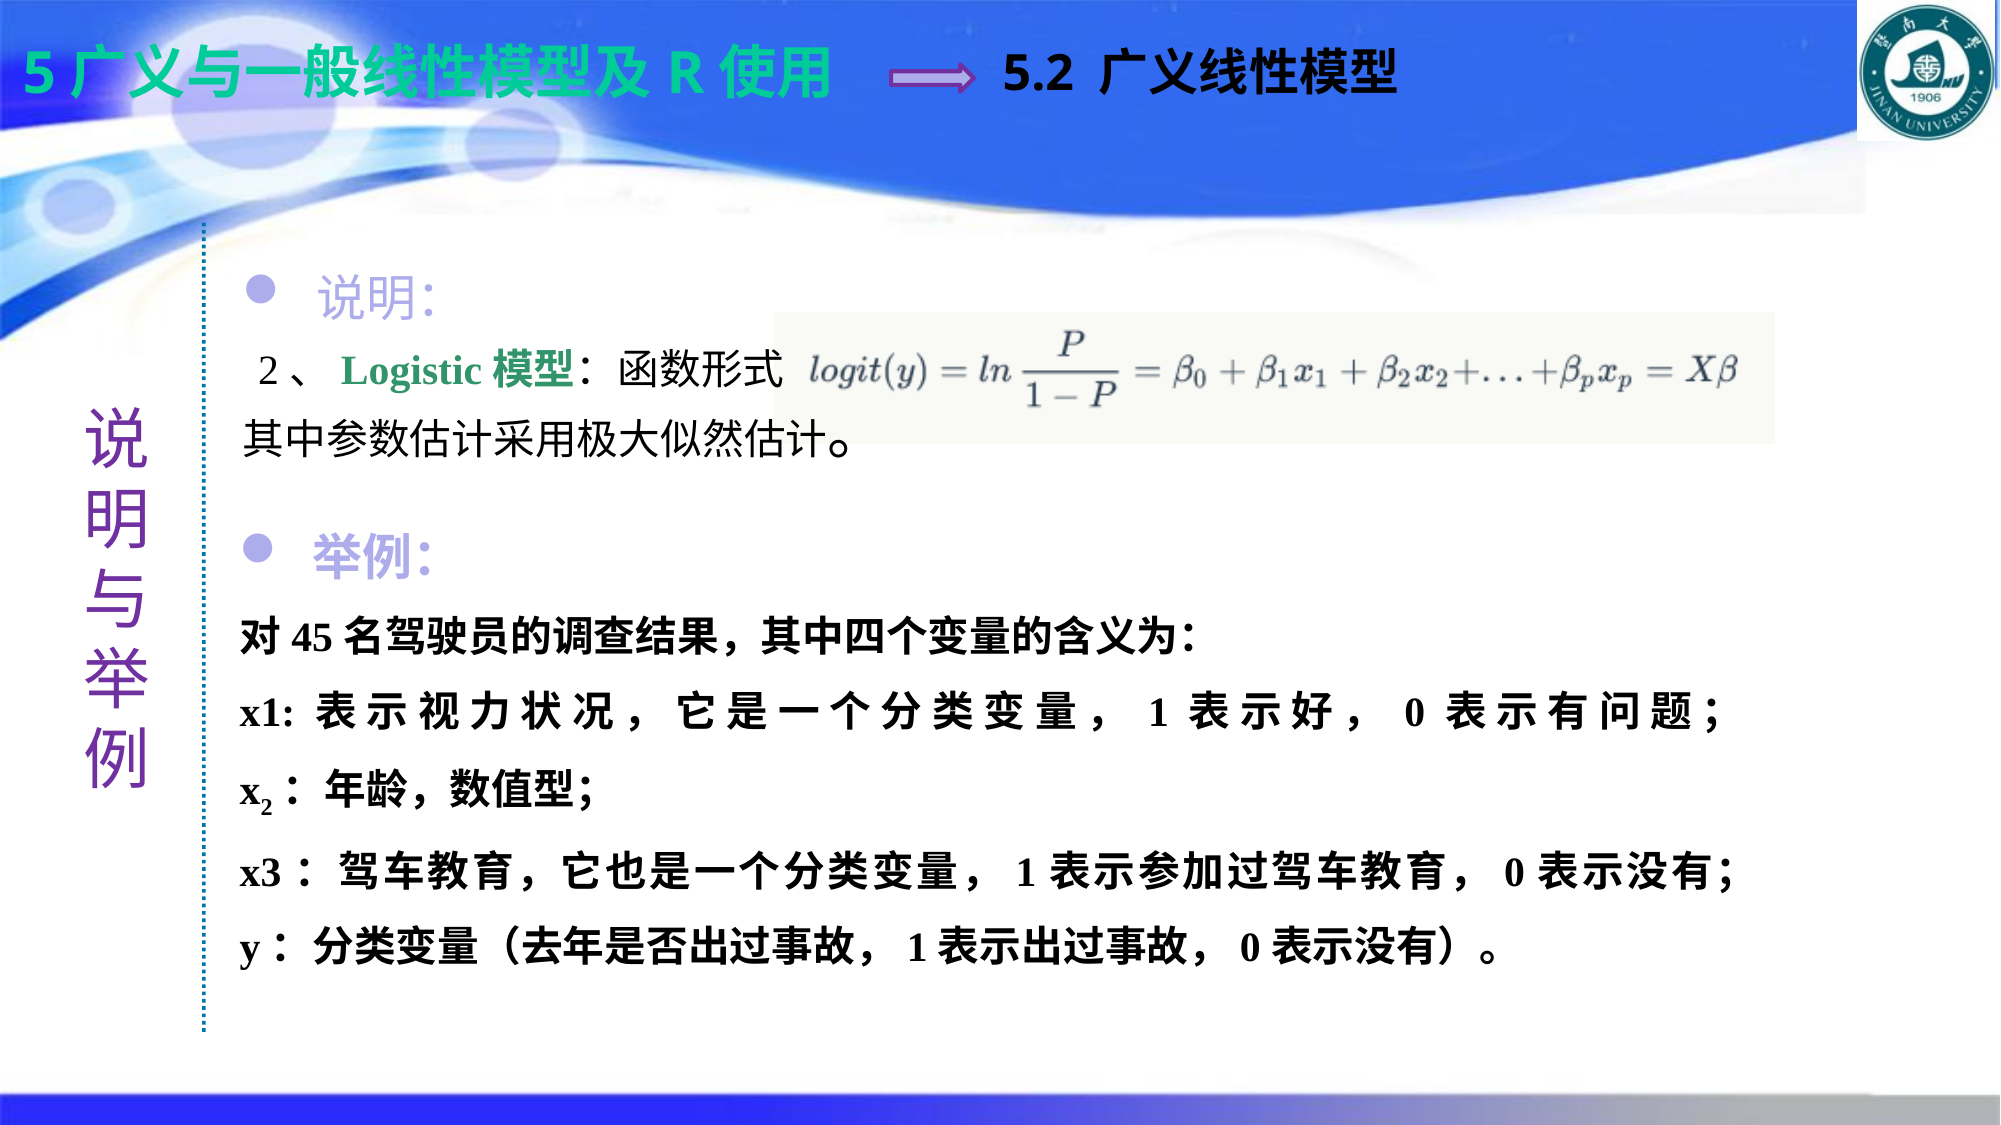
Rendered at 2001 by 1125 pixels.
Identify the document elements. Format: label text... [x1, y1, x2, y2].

picture [0, 0, 2000, 1125]
text_box 5.2 广义线性模型 [987, 32, 1699, 108]
text_box [889, 62, 976, 94]
text_box 举例： 对45名驾驶员的调查结果，其中四个变量的含义为： x1:表示视力状况，它是一个分类变量，1表示好，0表示有问题； x2：年龄，数值型； x3：驾车教育，它也是一个分类变量，1表示参加过驾车教育，0表示没有； y：分类变量（去年是否出过事故，1表示出过事故，0表示没有）。 [224, 487, 1787, 978]
text_box 说明： 2、Logistic模型：函数形式 其中参数估计采用极大似然估计。 [228, 228, 1637, 474]
text_box 说明与举例 [51, 389, 183, 804]
text_box 5广义与一般线性模型及R使用 [7, 27, 922, 113]
